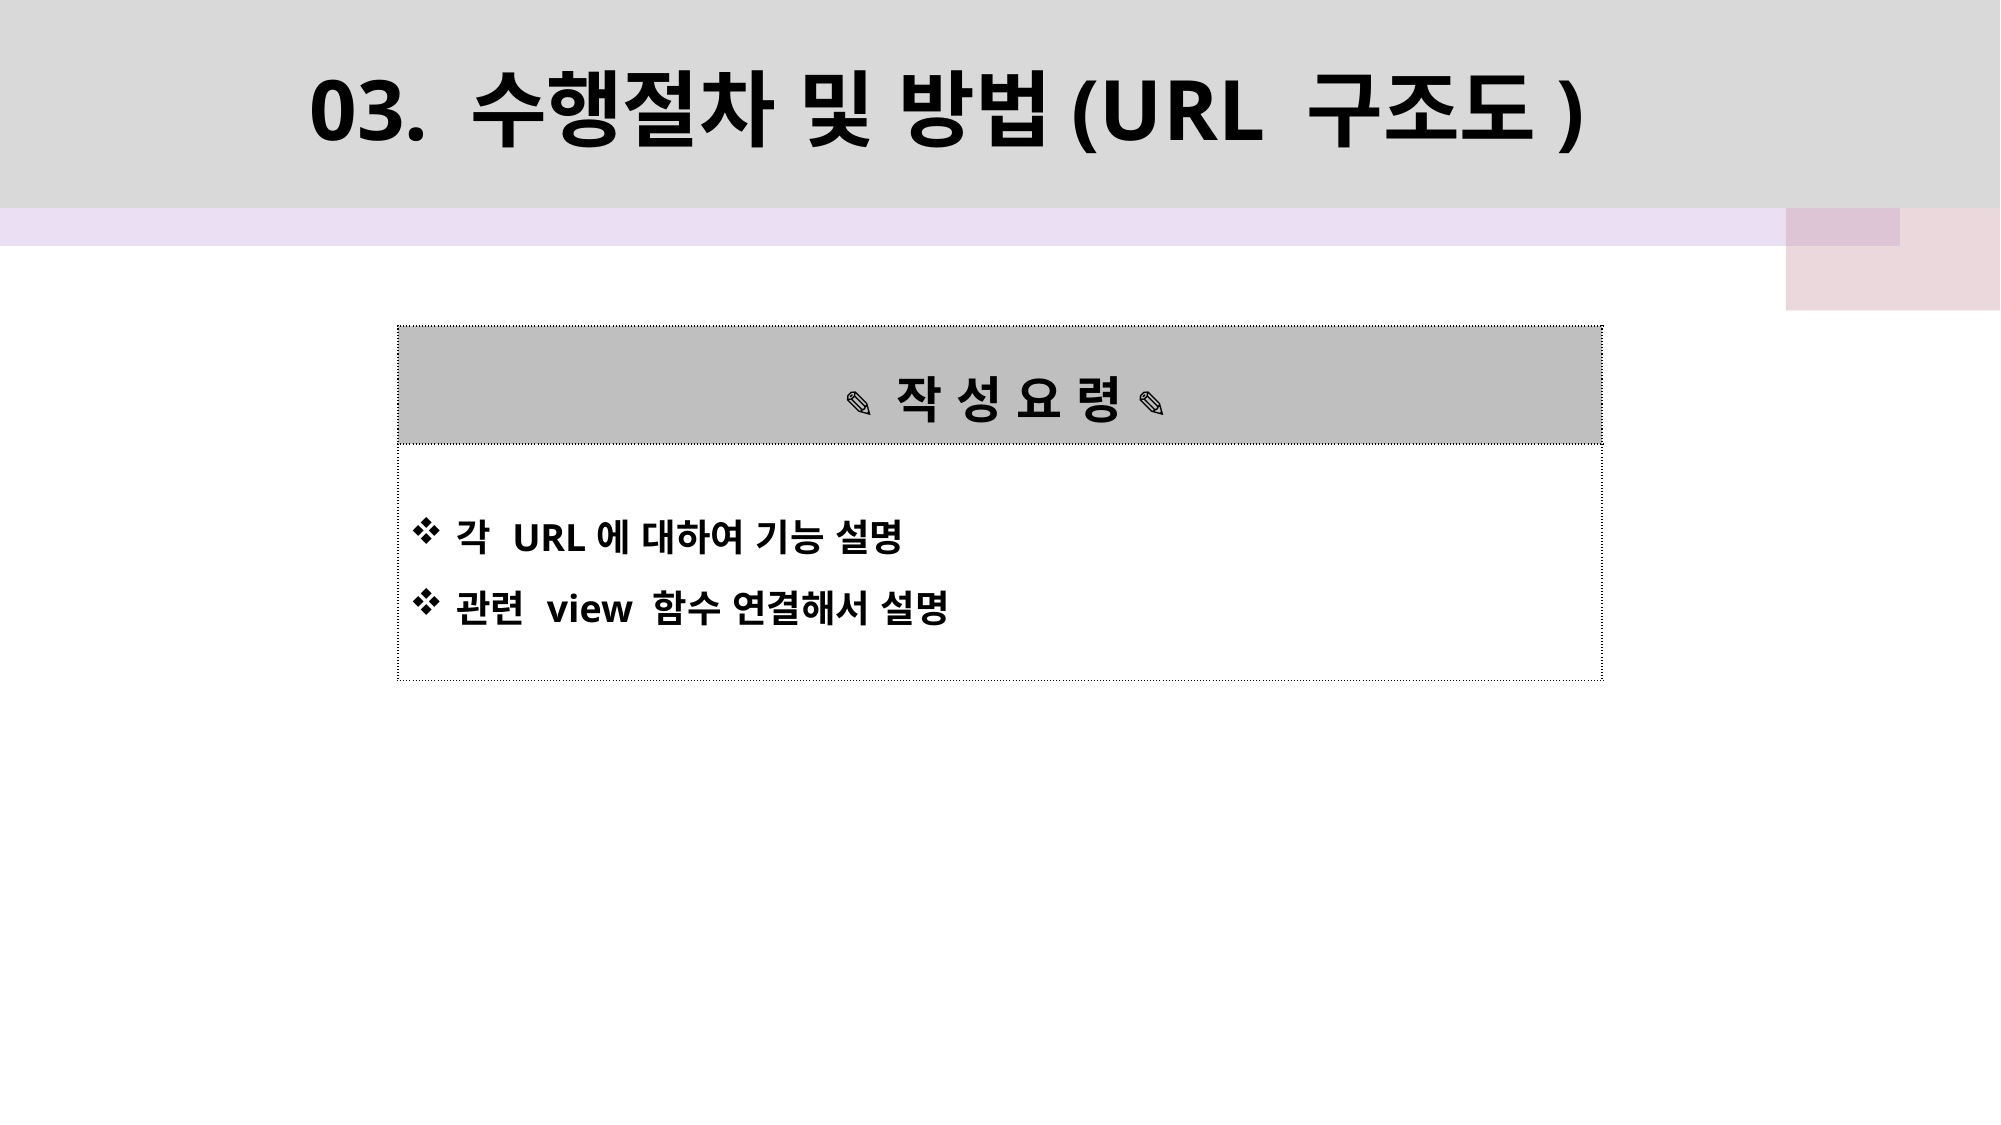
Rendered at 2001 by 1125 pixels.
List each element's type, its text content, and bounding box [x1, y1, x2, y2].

text_box 03. 수행절차 및 방법(URL 구조도) [294, 61, 1697, 153]
table_header ✎ 작 성 요 령 ✎ [398, 326, 1602, 444]
table_cell 각 URL에 대하여 기능 설명 관련 view 함수 연결해서 설명 [398, 444, 1602, 681]
